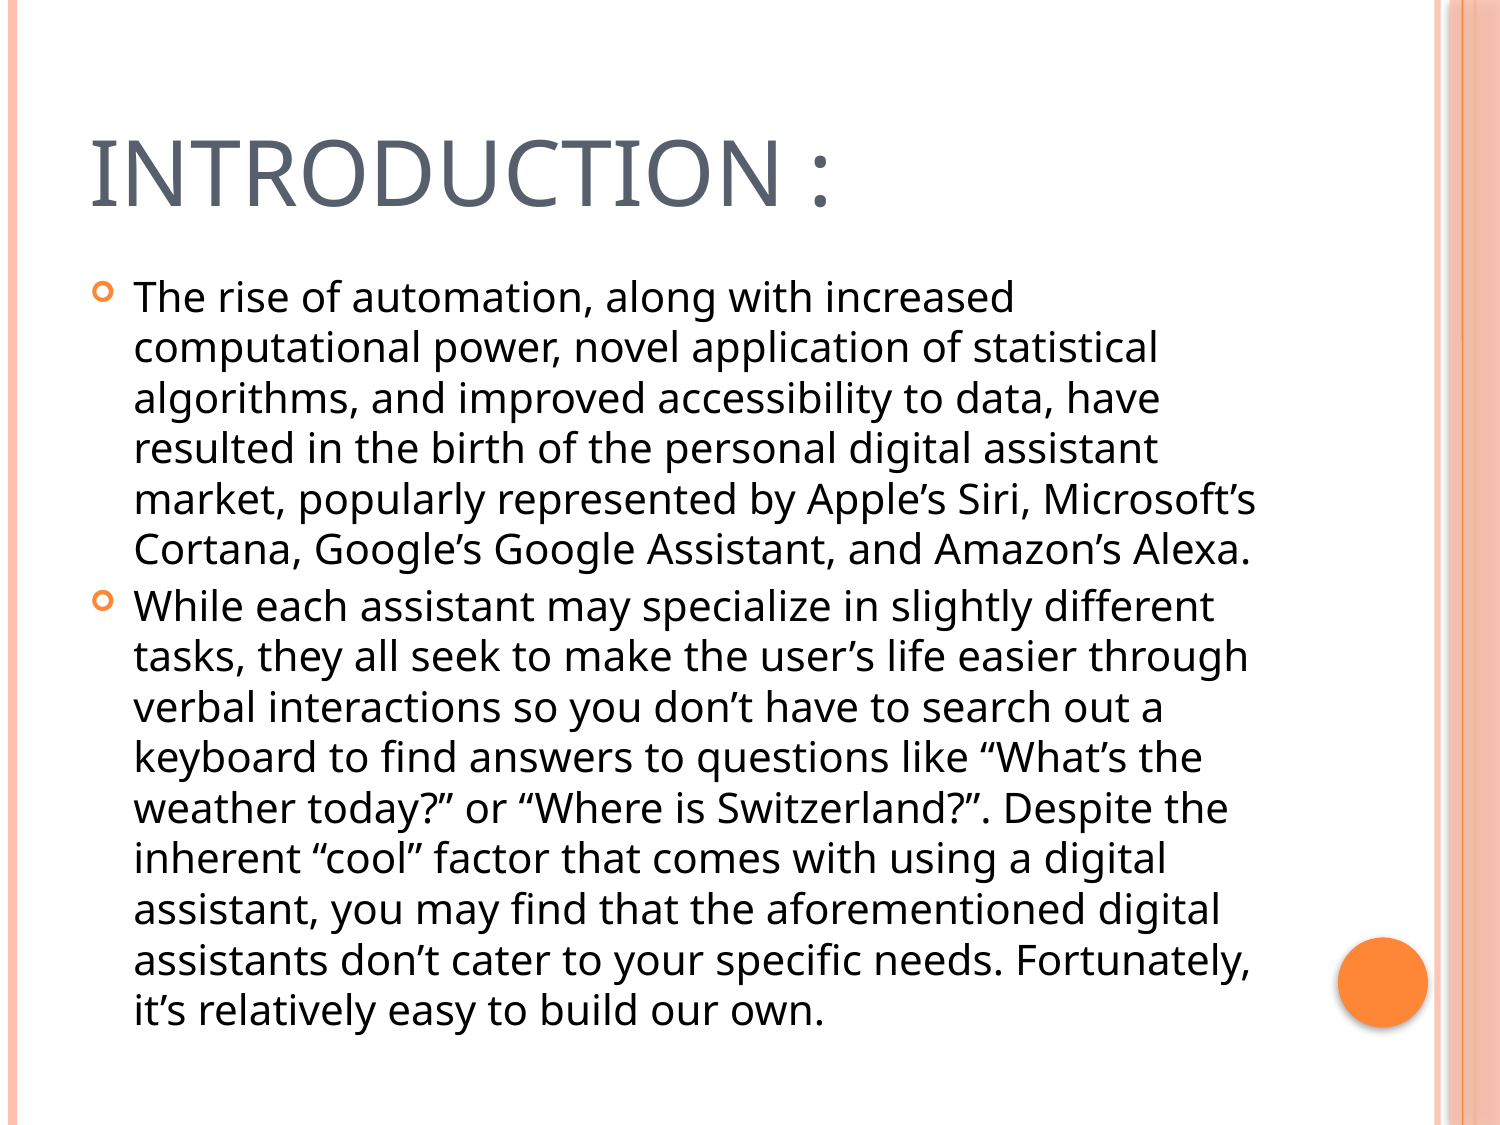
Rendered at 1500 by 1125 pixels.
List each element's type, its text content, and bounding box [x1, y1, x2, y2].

title Introduction : [75, 45, 1300, 233]
list The rise of automation, along with increased computational power, novel application of statistical algorithms, and improved accessibility to data, have resulted in the birth of the personal digital assistant market, popularly represented by Apple’s Siri, Microsoft’s Cortana, Google’s Google Assistant, and Amazon’s Alexa. While each assistant may specialize in slightly different tasks, they all seek to make the user’s life easier through verbal interactions so you don’t have to search out a keyboard to find answers to questions like “What’s the weather today?” or “Where is Switzerland?”. Despite the inherent “cool” factor that comes with using a digital assistant, you may find that the aforementioned digital assistants don’t cater to your specific needs. Fortunately, it’s relatively easy to build our own. [75, 262, 1300, 1062]
